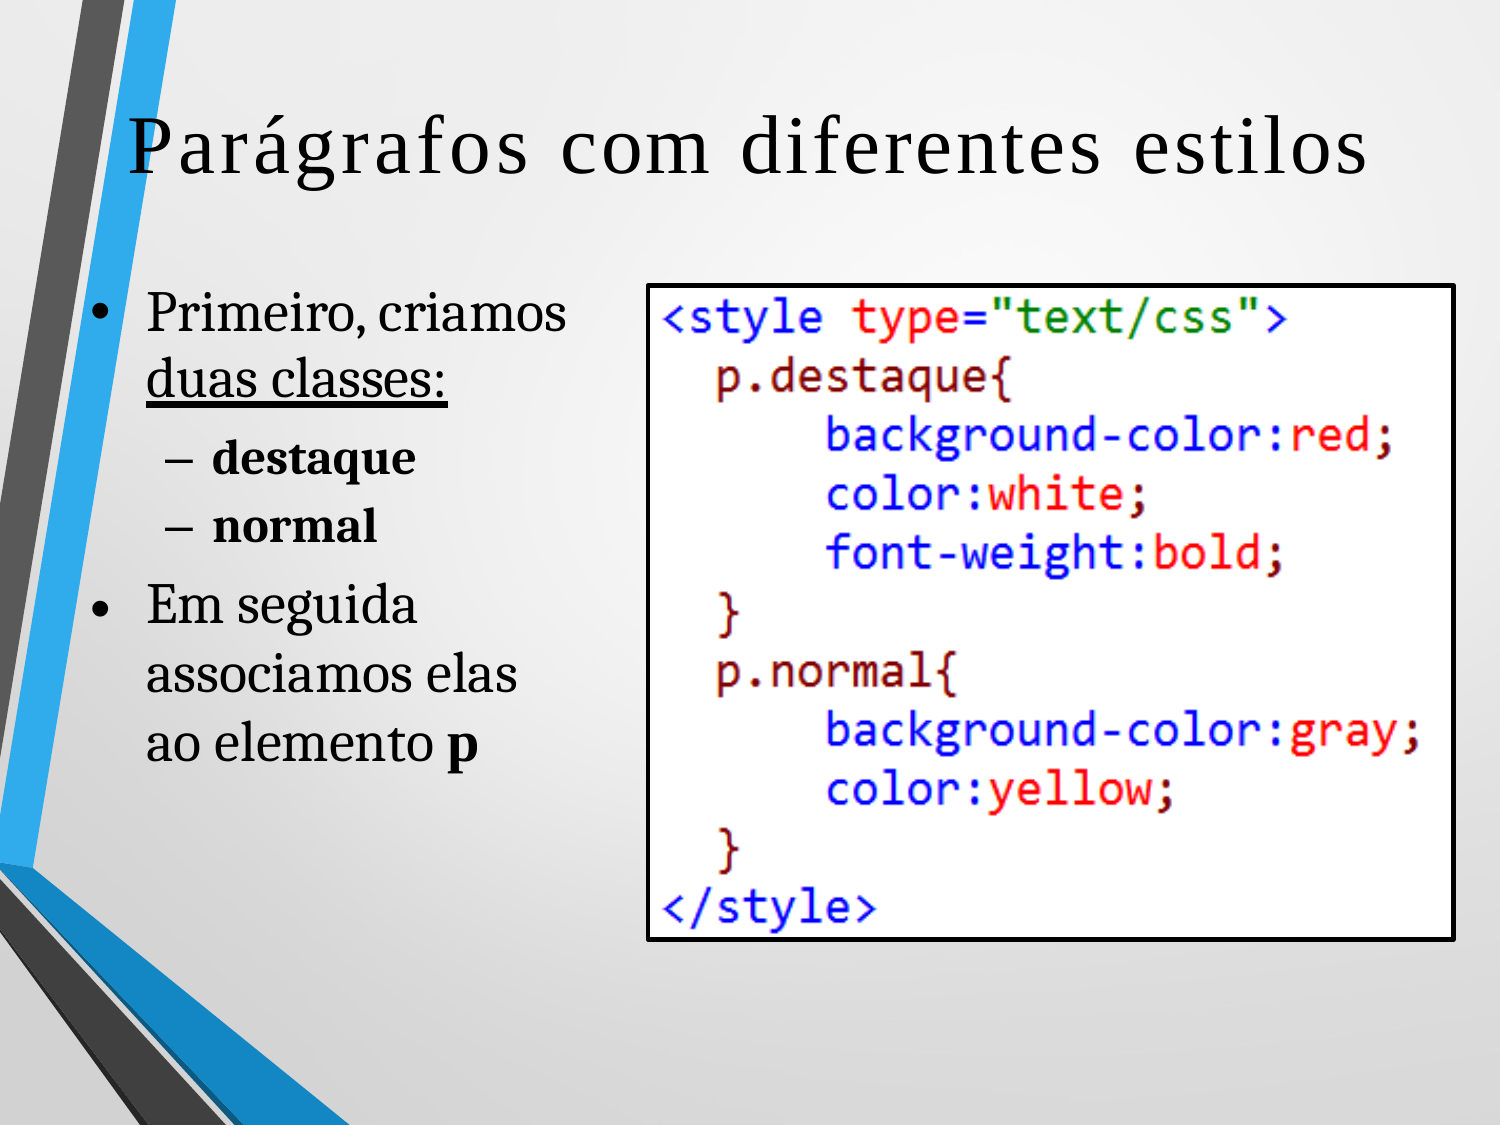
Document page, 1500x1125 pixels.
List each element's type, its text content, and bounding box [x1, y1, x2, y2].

text_box • [87, 277, 122, 340]
text_box • [87, 575, 122, 638]
text_box Parágrafos [125, 98, 550, 186]
text_box [264, 373, 278, 399]
text_box com [558, 98, 730, 186]
text_box estilos [1131, 98, 1388, 186]
text_box Primeiro, criamos duas classes: [144, 277, 602, 410]
text_box diferentes [737, 98, 1123, 186]
text_box [647, 285, 1454, 940]
text_box – destaque – normal Em seguida associamos elas ao elemento p [144, 428, 552, 778]
